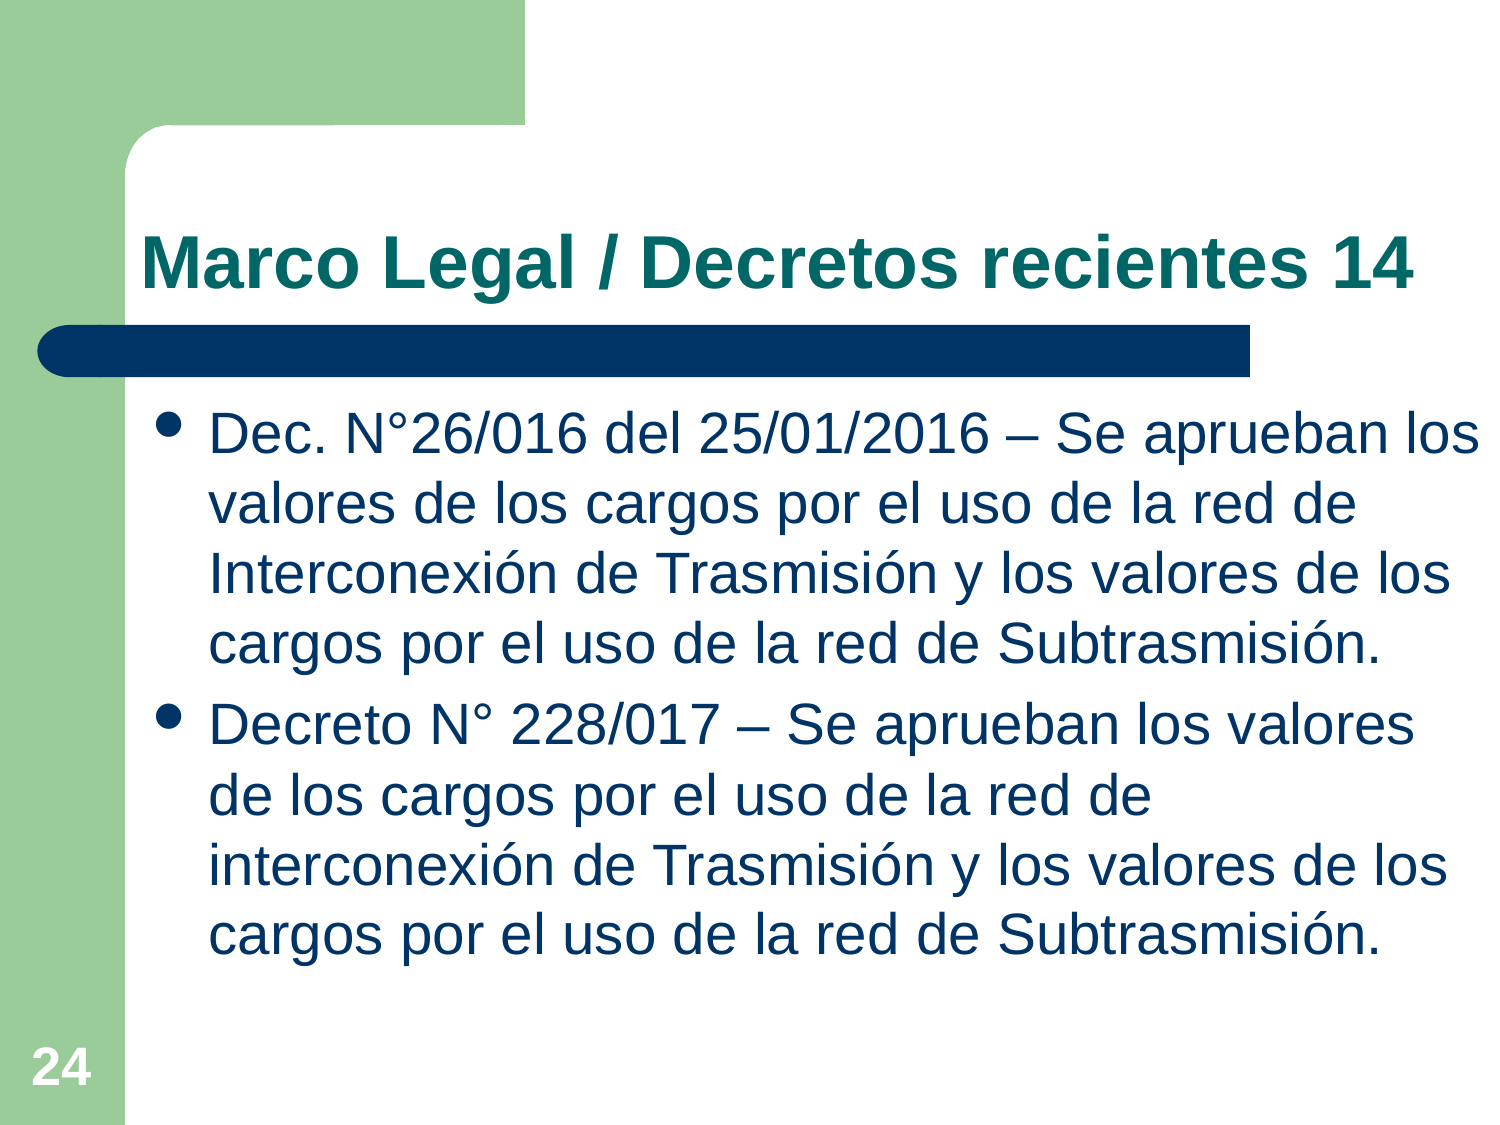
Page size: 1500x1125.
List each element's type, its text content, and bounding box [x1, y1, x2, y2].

slide_number 24 [13, 1023, 111, 1105]
title Marco Legal / Decretos recientes 14 [125, 125, 1483, 313]
list Dec. N°26/016 del 25/01/2016 – Se aprueban los valores de los cargos por el uso de la red de Interconexión de Trasmisión y los valores de los cargos por el uso de la red de Subtrasmisión. Decreto N° 228/017 – Se aprueban los valores de los cargos por el uso de la red de interconexión de Trasmisión y los valores de los cargos por el uso de la red de Subtrasmisión. [137, 387, 1500, 999]
